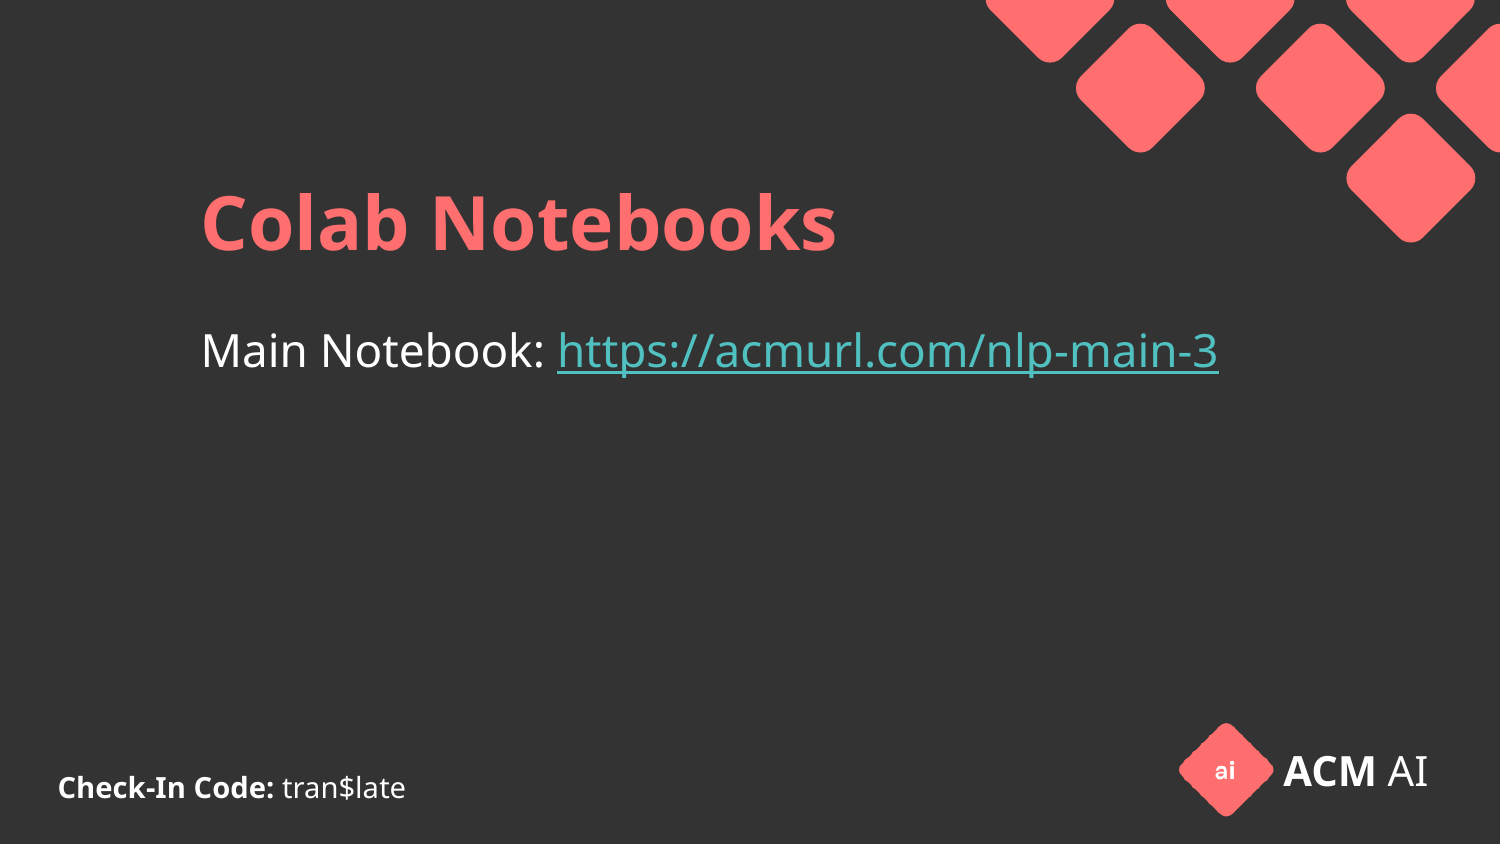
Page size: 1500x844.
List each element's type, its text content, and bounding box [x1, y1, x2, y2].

picture [1175, 719, 1277, 820]
list Main Notebook: https://acmurl.com/nlp-main-3 [185, 297, 1276, 667]
title Colab Notebooks [185, 160, 1402, 273]
